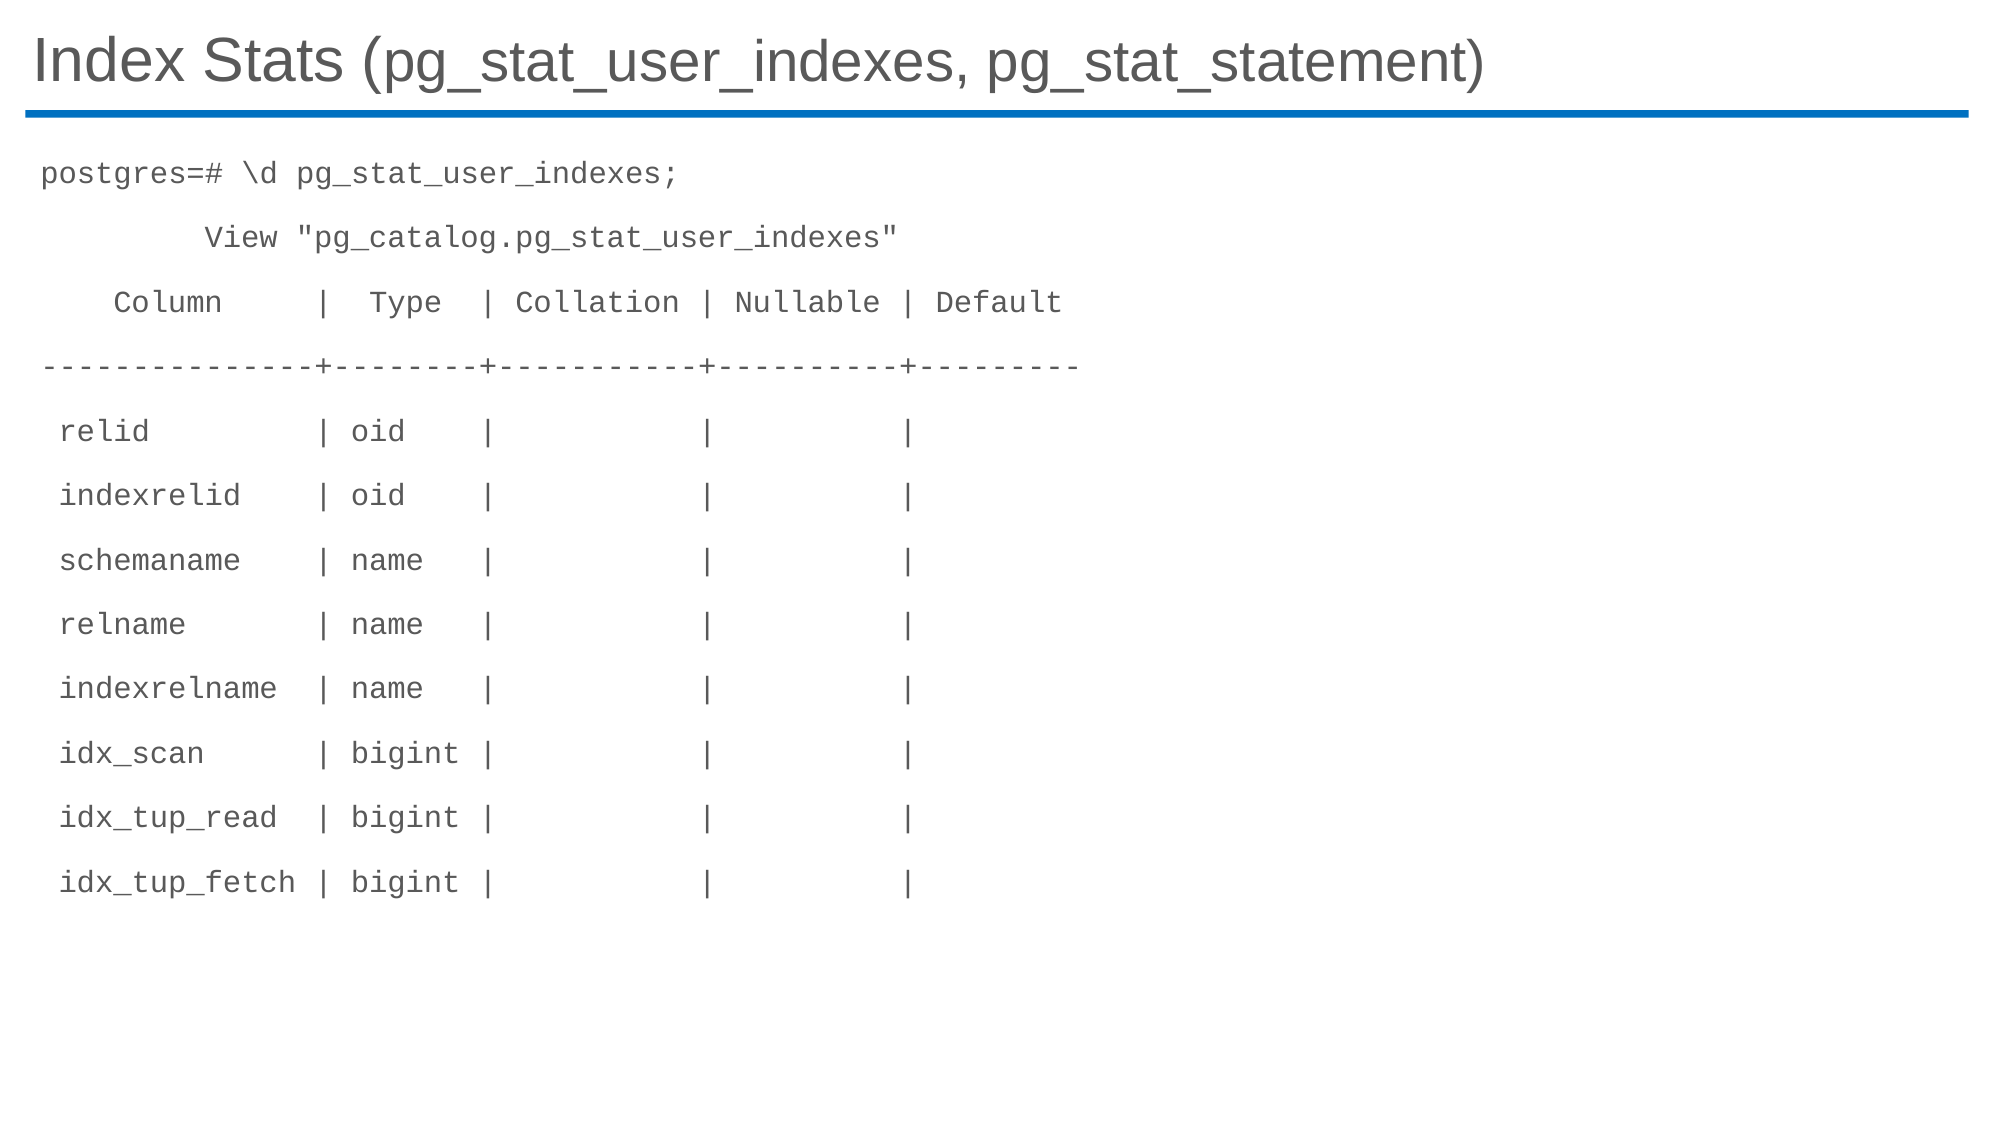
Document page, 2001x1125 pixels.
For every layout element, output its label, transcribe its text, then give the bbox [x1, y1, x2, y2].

title Index Stats (pg_stat_user_indexes, pg_stat_statement) [25, 22, 1969, 101]
list postgres=# \d pg_stat_user_indexes; View "pg_catalog.pg_stat_user_indexes" Column | Type | Collation | Nullable | Default ---------------+--------+-----------+----------+--------- relid | oid | | | indexrelid | oid | | | schemaname | name | | | relname | name | | | indexrelname | name | | | idx_scan | bigint | | | idx_tup_read | bigint | | | idx_tup_fetch | bigint | | | [25, 127, 1969, 1027]
